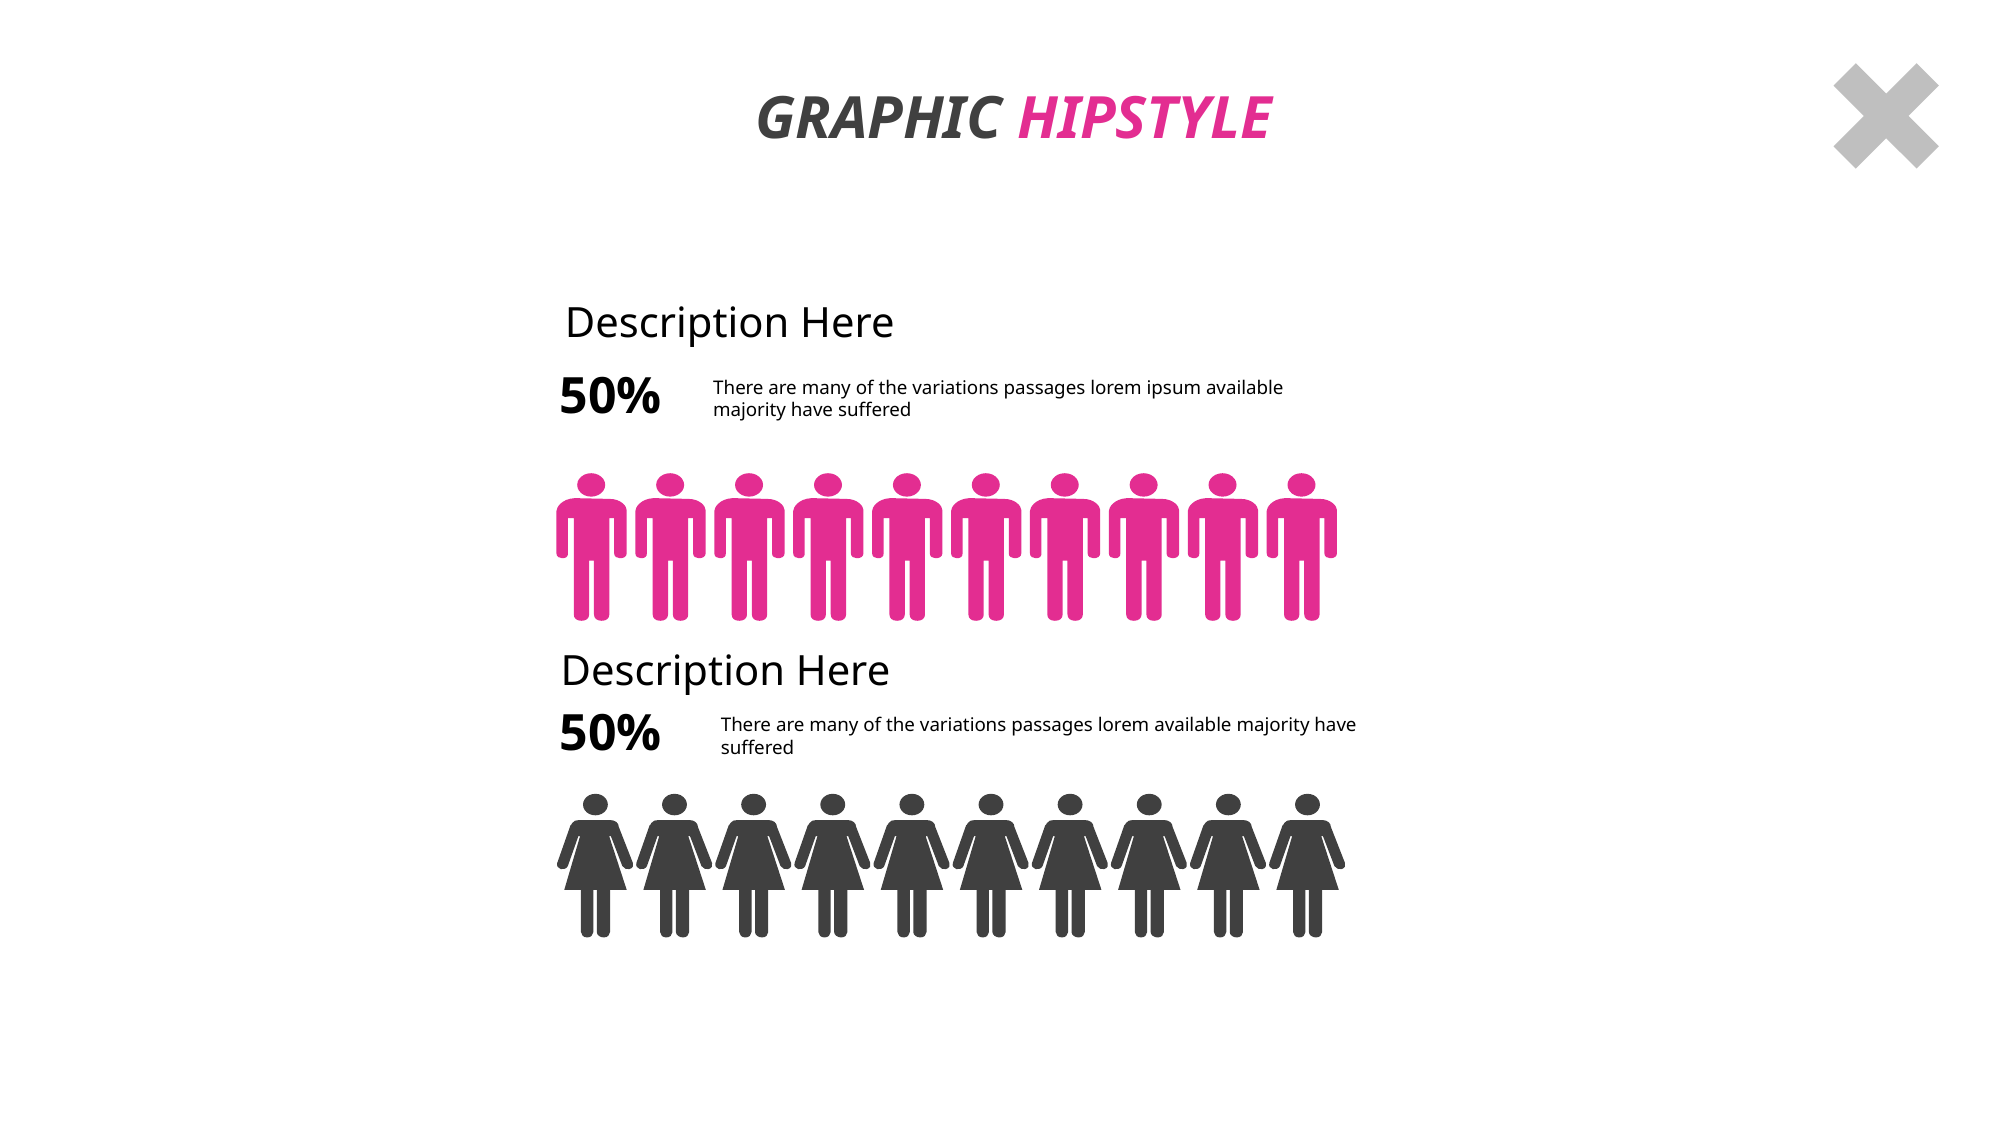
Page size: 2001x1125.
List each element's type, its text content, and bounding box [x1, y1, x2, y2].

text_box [560, 643, 1377, 762]
text_box GRAPHIC HIPSTYLE [731, 73, 1296, 158]
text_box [556, 473, 1337, 621]
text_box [556, 793, 1346, 938]
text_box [561, 295, 1348, 424]
text_box [1832, 61, 1941, 171]
